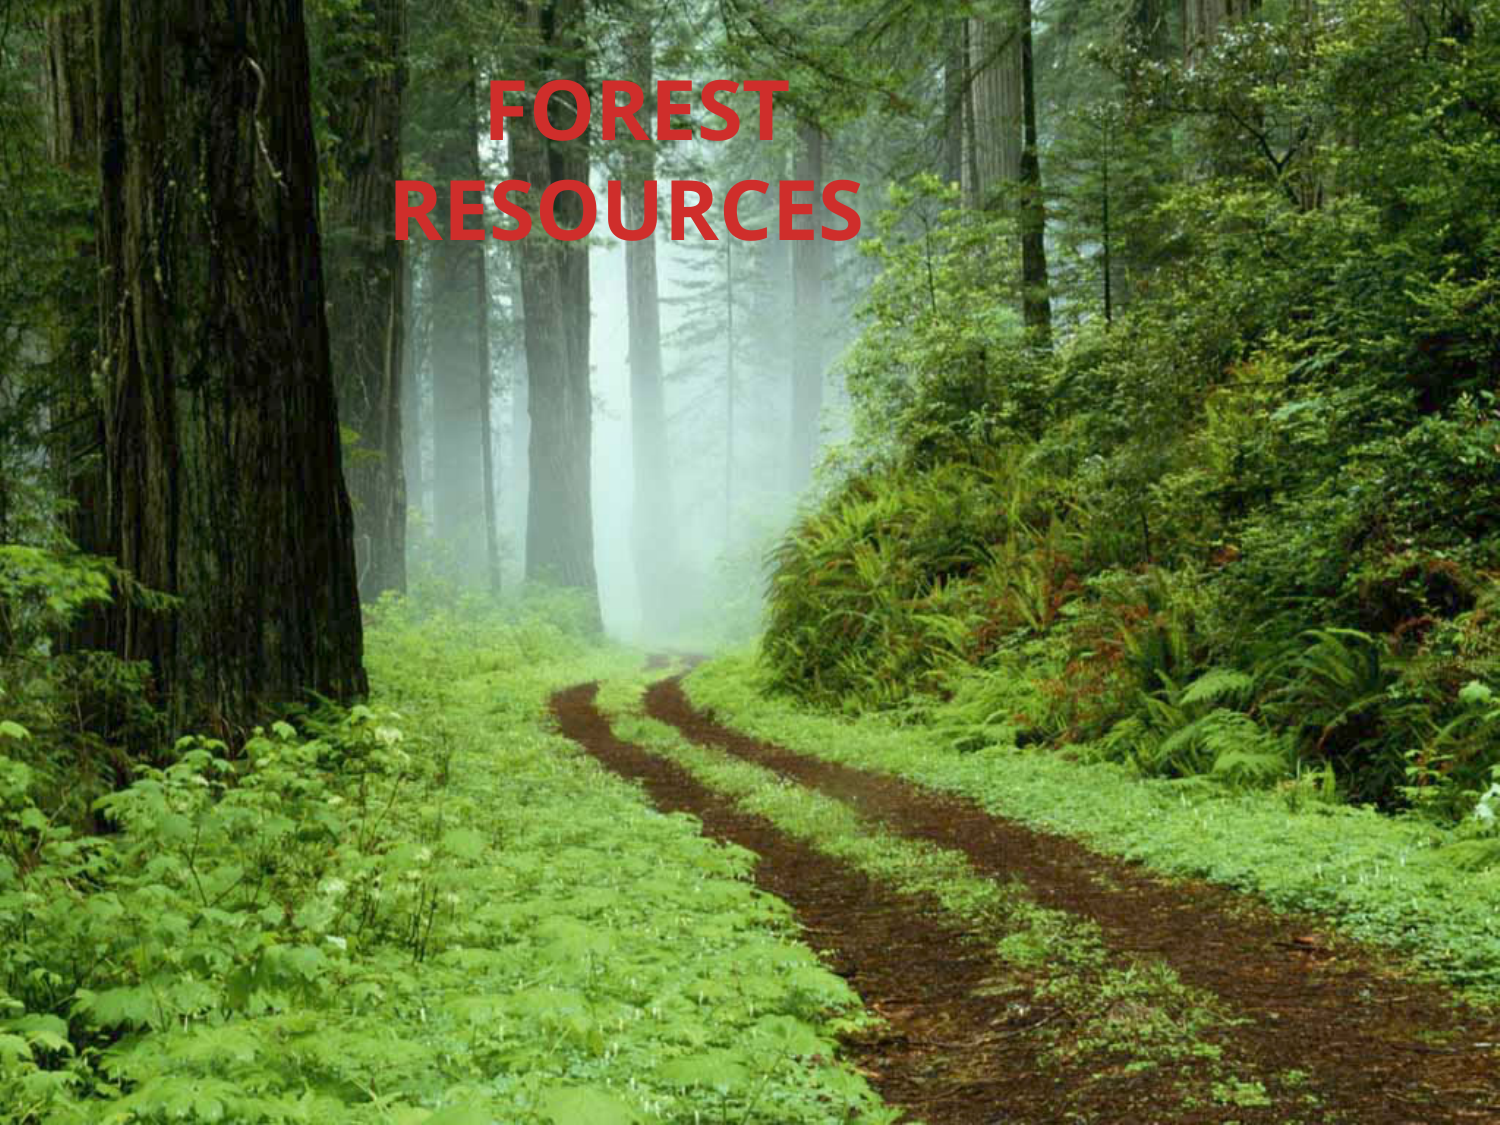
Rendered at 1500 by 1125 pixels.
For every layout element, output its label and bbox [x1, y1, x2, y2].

list [0, 0, 1500, 1125]
